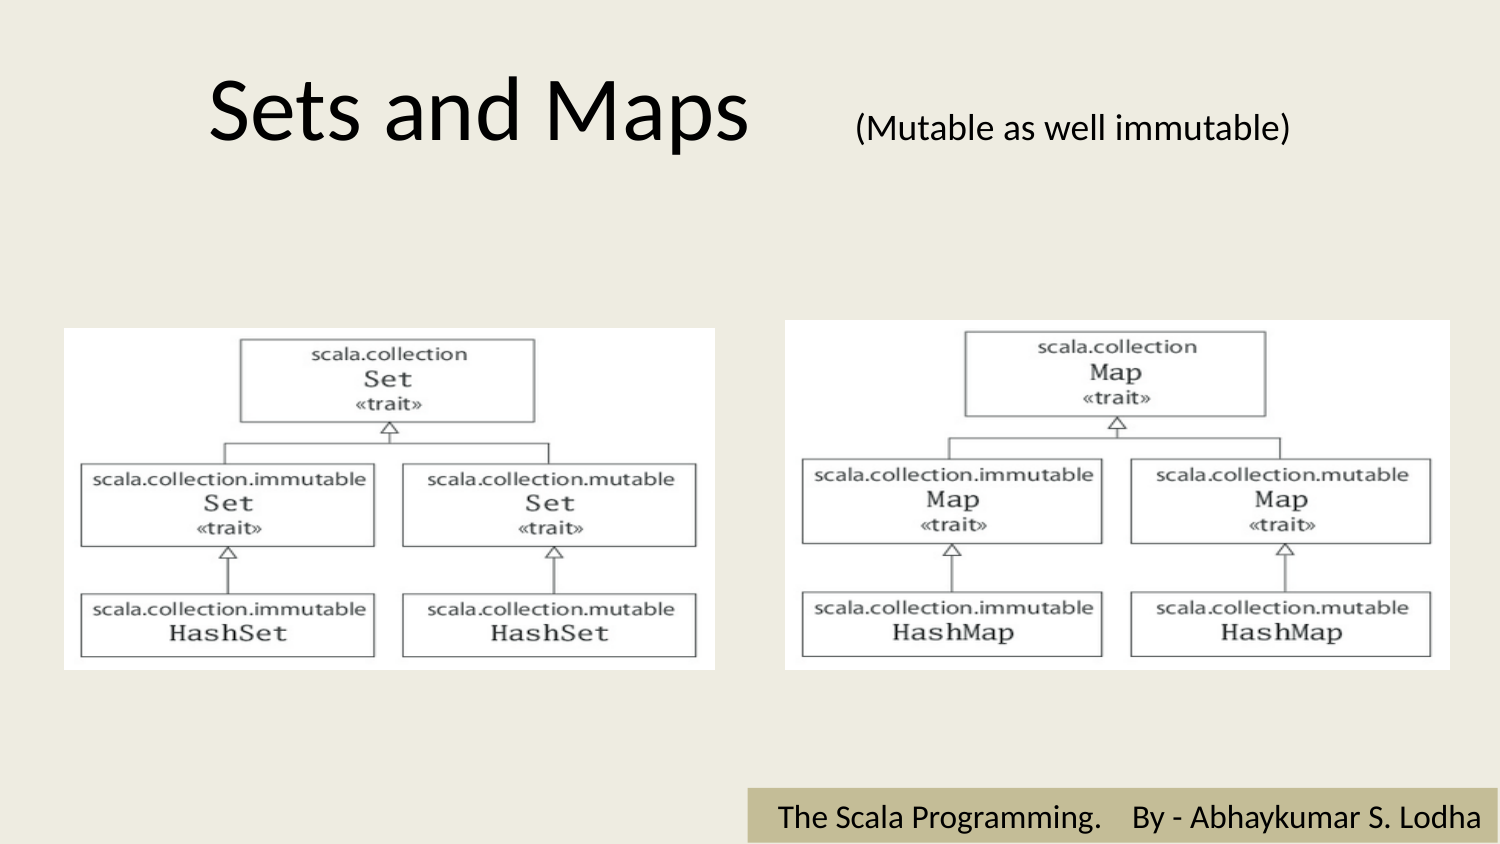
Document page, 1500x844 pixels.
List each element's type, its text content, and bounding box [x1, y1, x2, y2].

title Sets and Maps (Mutable as well immutable) [75, 33, 1425, 175]
picture [64, 328, 715, 671]
picture [785, 320, 1450, 671]
